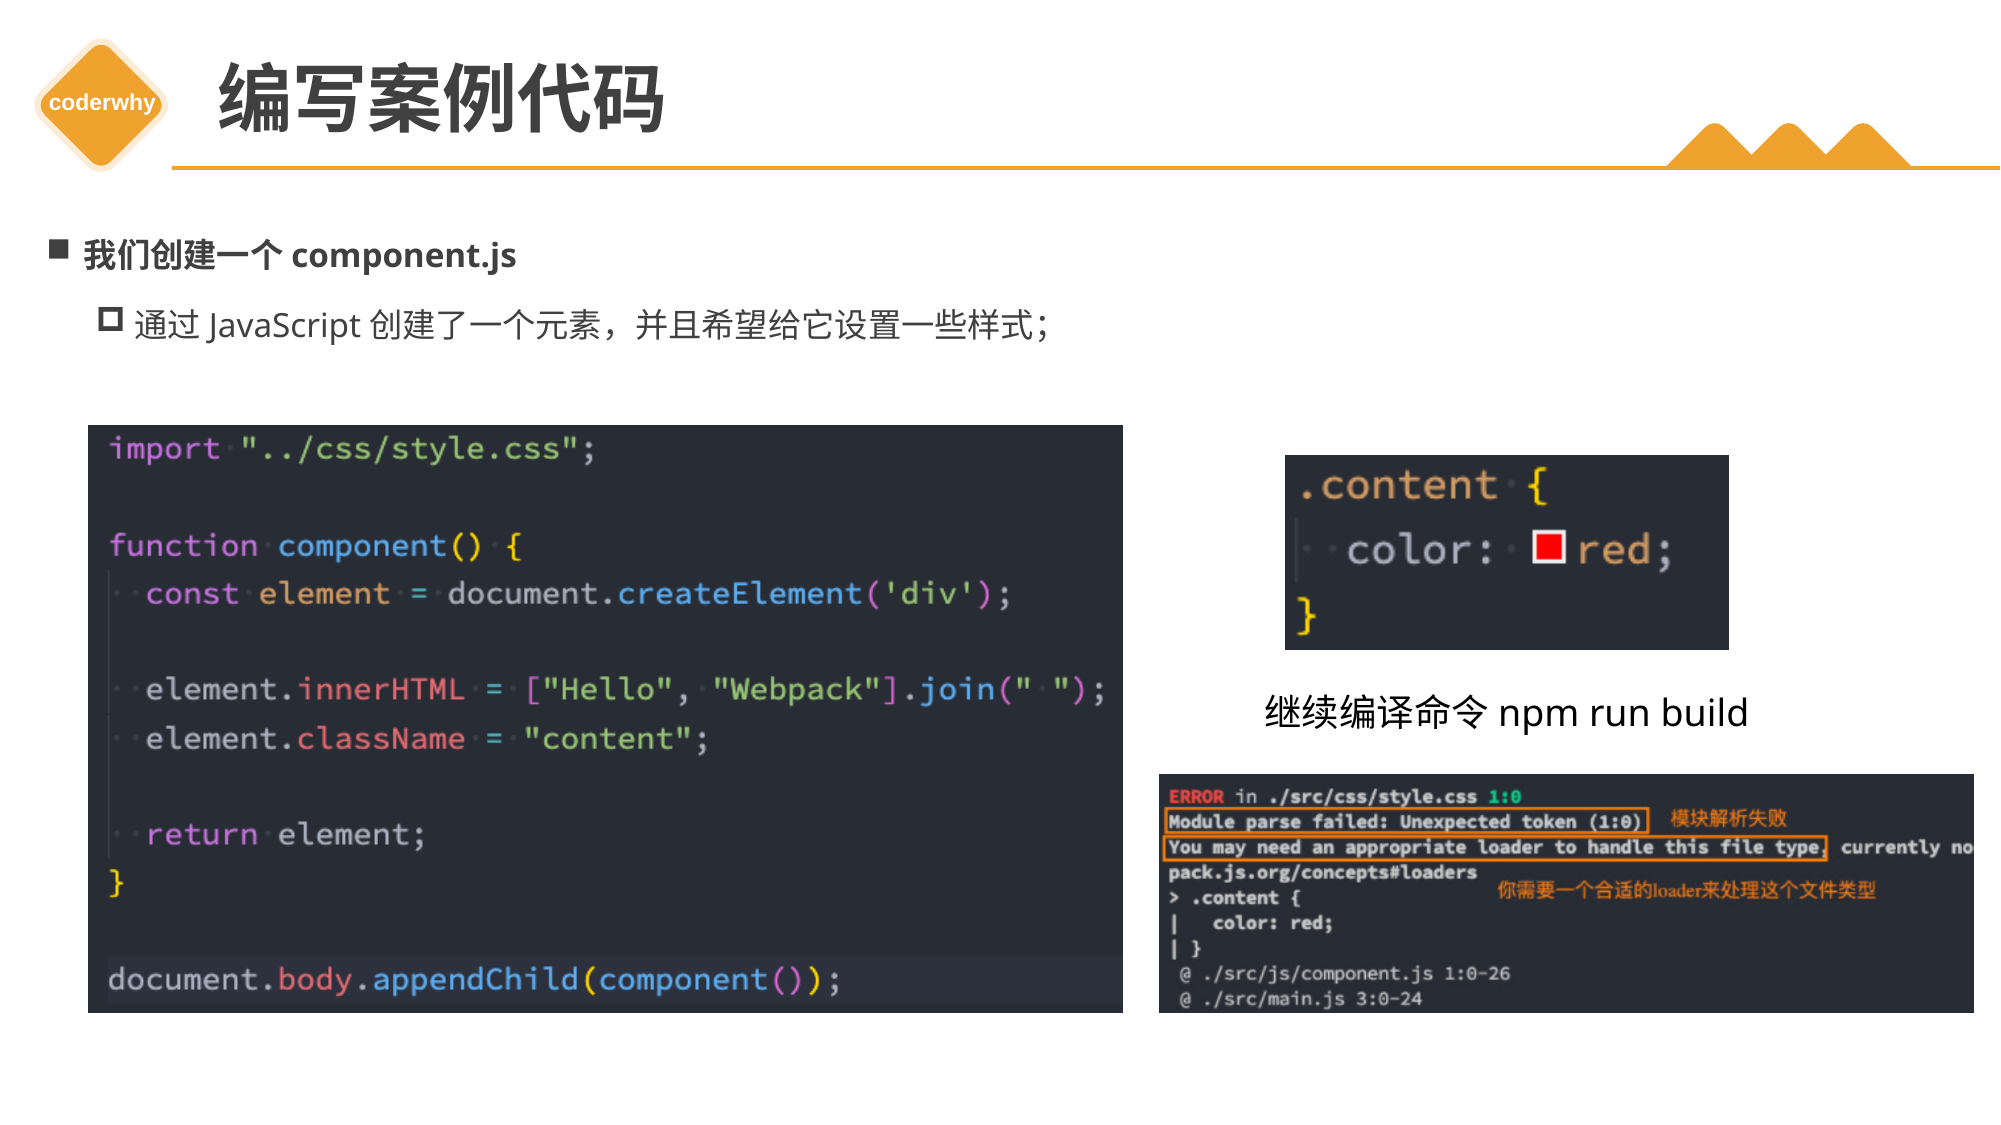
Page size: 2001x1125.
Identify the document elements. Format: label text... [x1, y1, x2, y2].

picture [88, 425, 1123, 1013]
picture [1284, 455, 1729, 650]
picture [1159, 774, 1974, 1013]
title 编写案例代码 [202, 43, 1857, 161]
list 我们创建一个component.js 通过JavaScript创建了一个元素，并且希望给它设置一些样式； [31, 206, 1979, 1100]
text_box 继续编译命令npm run build [1249, 681, 1765, 742]
